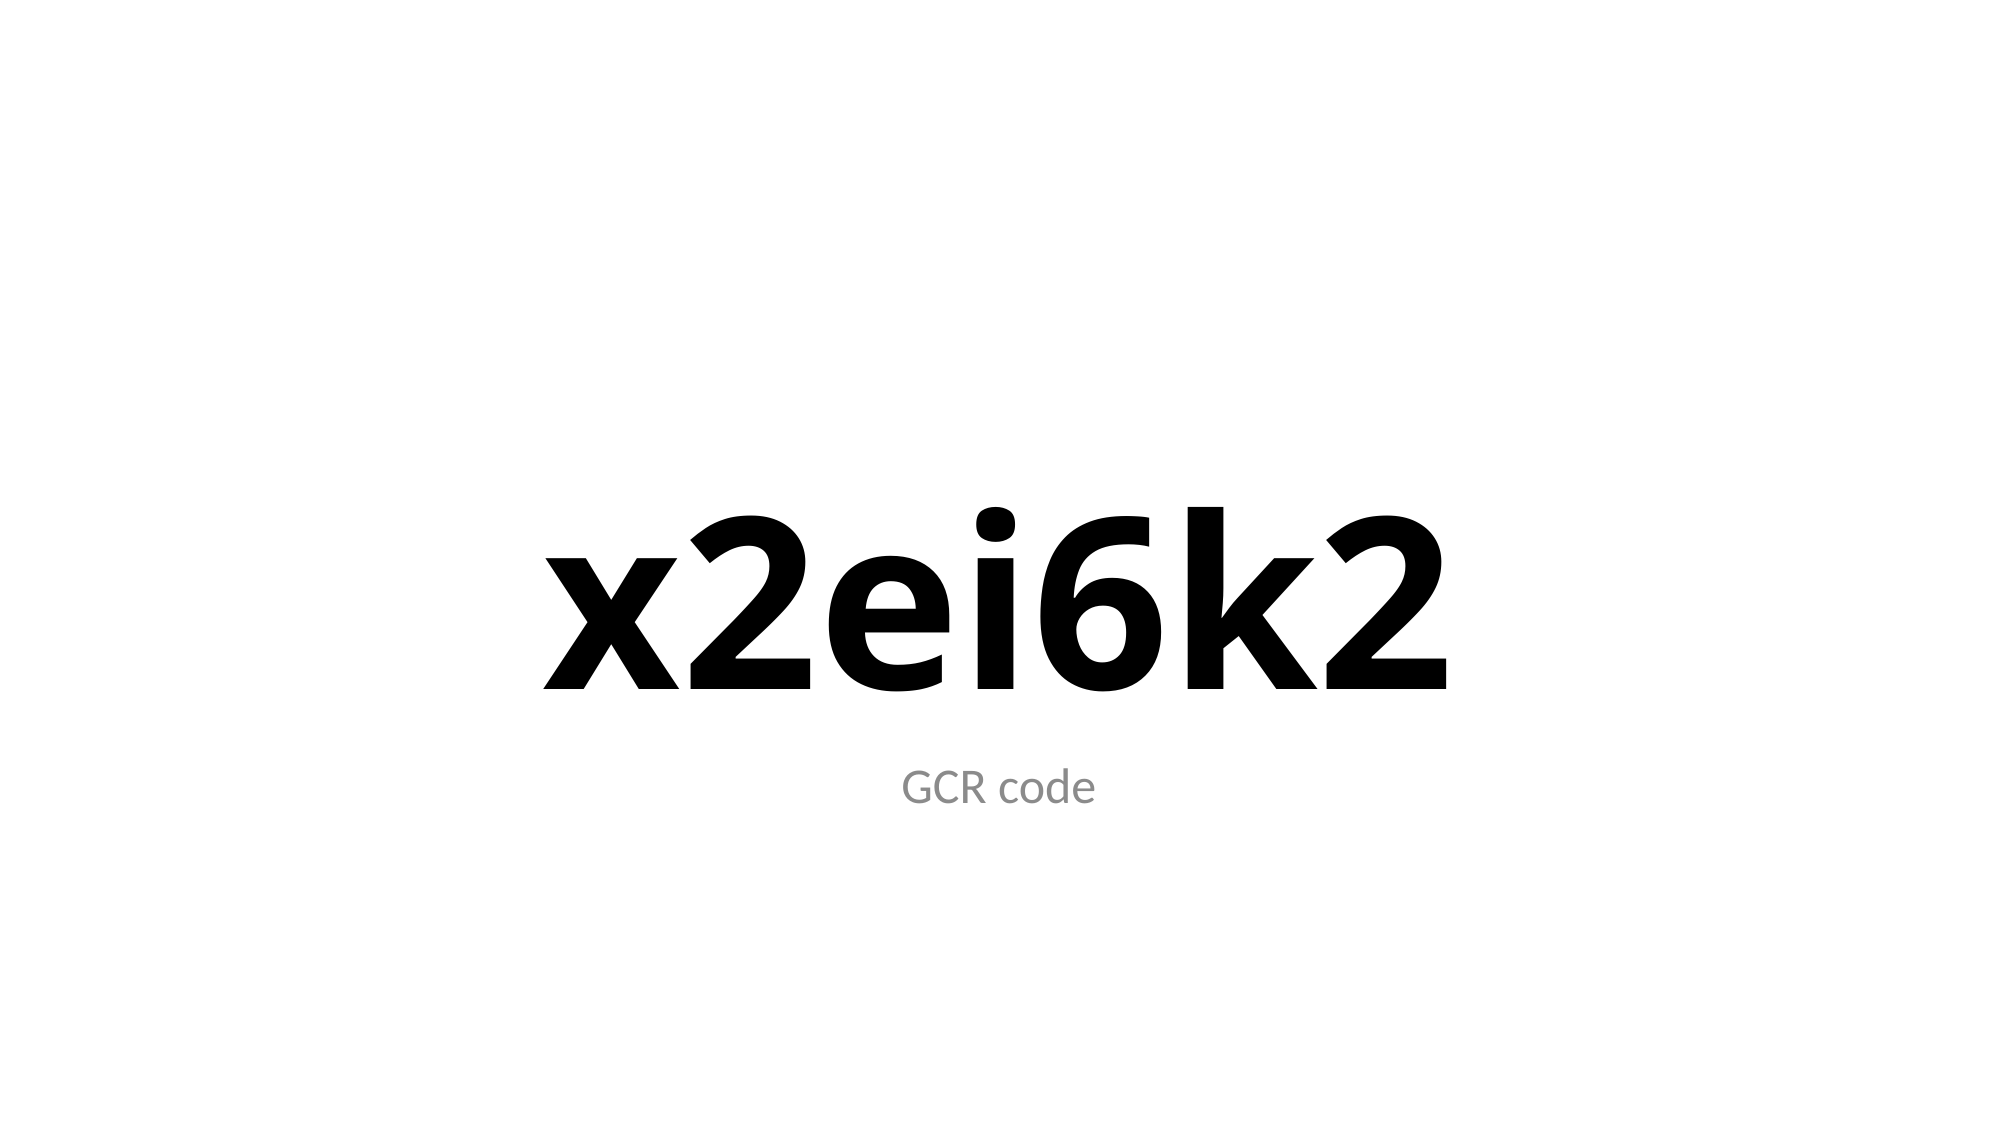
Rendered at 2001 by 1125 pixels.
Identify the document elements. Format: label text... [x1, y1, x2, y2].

list GCR code [136, 752, 1862, 999]
title x2ei6k2 [136, 280, 1862, 749]
